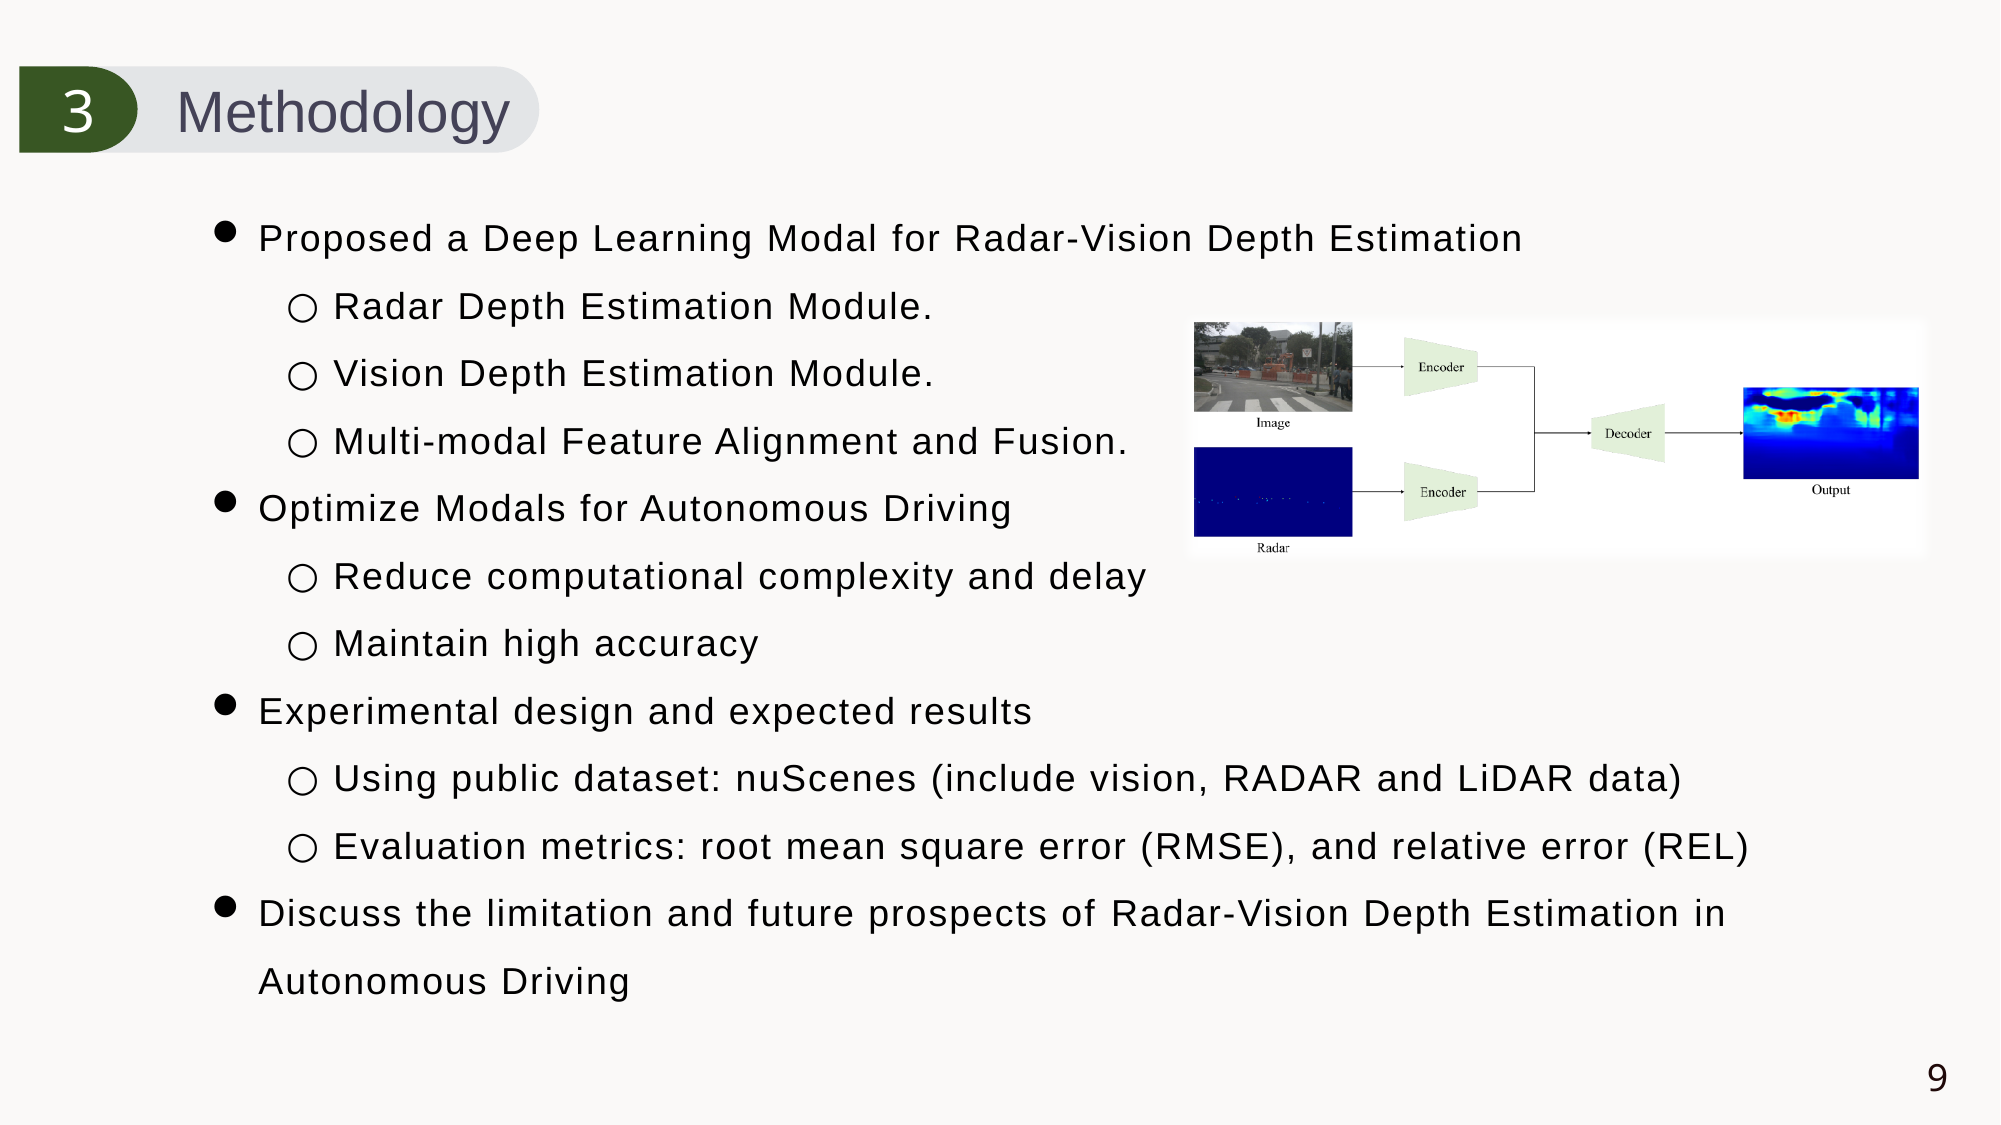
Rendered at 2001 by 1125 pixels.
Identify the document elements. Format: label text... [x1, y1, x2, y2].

text_box 9 [1912, 1046, 1960, 1107]
picture [1178, 309, 1936, 567]
text_box 3 [18, 65, 139, 154]
text_box Proposed a Deep Learning Modal for Radar-Vision Depth Estimation Radar Depth Estimation Module. Vision Depth Estimation Module. Multi-modal Feature Alignment and Fusion. Optimize Modals for Autonomous Driving Reduce computational complexity and delay Maintain high accuracy Experimental design and expected results Using public dataset: nuScenes (include vision, RADAR and LiDAR data) Evaluation metrics: root mean square error (RMSE), and relative error (REL) Discuss the limitation and future prospects of Radar-Vision Depth Estimation in Autonomous Driving [196, 184, 1851, 1077]
text_box Methodology [96, 65, 541, 154]
